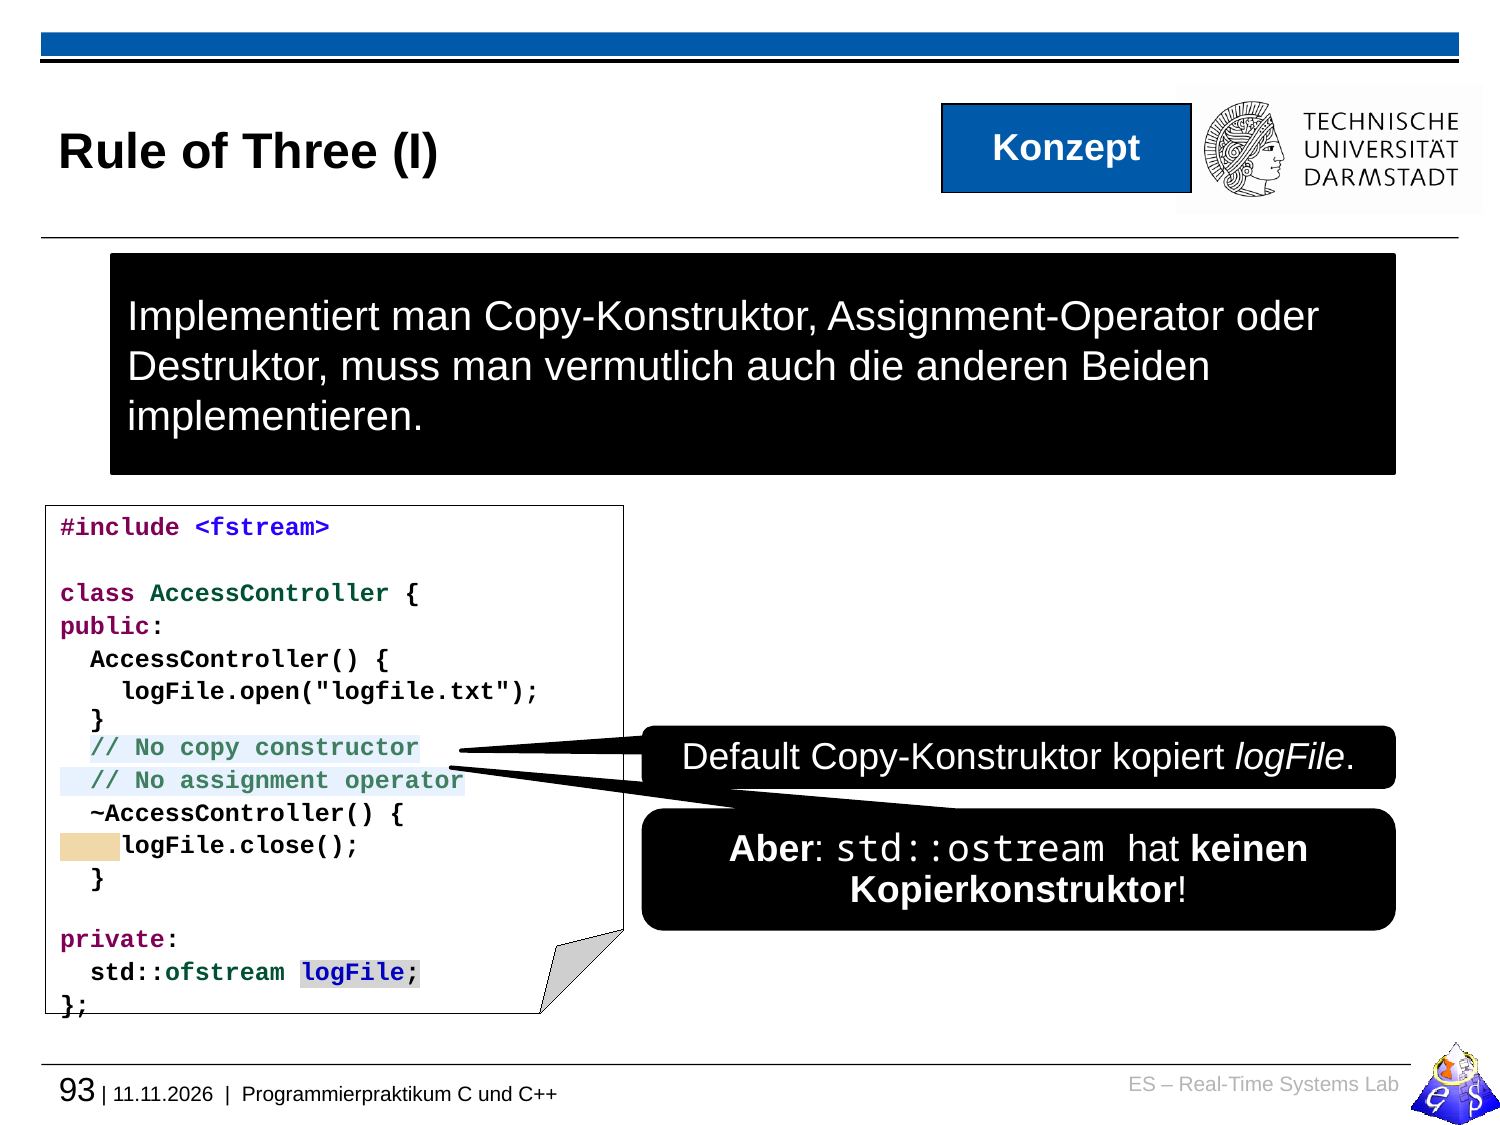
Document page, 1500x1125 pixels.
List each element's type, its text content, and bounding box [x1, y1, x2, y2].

picture [1187, 84, 1483, 214]
text_box Konzept [941, 104, 1191, 193]
picture [1411, 1041, 1500, 1125]
title Rule of Three (I) [58, 80, 1187, 218]
text_box #include <fstream> class AccessController { public: AccessController() { logFile.open("logfile.txt"); } // No copy constructor // No assignment operator ~AccessController() { logFile.close(); } private: std::ofstream logFile; }; [45, 505, 624, 1014]
text_box Aber: std::ostream hat keinen Kopierkonstruktor! [448, 765, 1396, 931]
list Implementiert man Copy-Konstruktor, Assignment-Operator oder Destruktor, muss man vermutlich auch die anderen Beiden implementieren. [110, 253, 1396, 475]
text_box Default Copy-Konstruktor kopiert logFile. [459, 725, 1396, 789]
